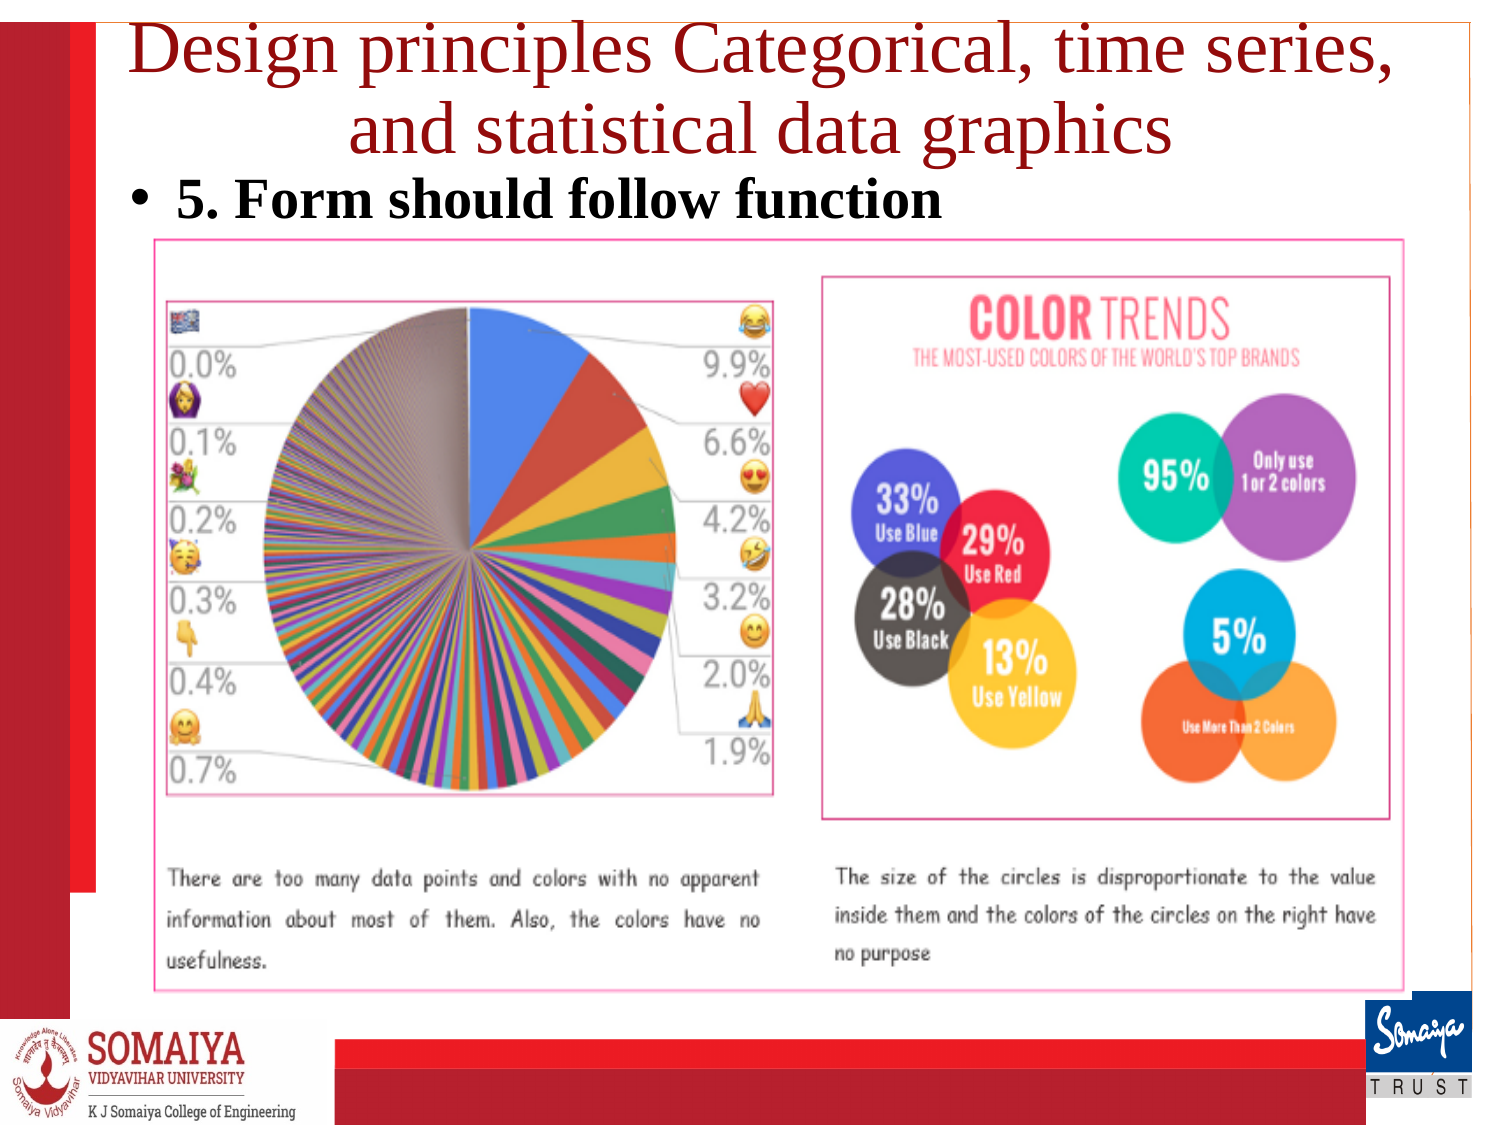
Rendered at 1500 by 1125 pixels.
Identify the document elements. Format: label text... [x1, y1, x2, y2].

picture [335, 1040, 1365, 1125]
list 5. Form should follow function [114, 160, 1465, 1035]
picture [0, 22, 327, 1125]
picture [1365, 991, 1472, 1098]
title Design principles Categorical, time series, and statistical data graphics [53, 0, 1471, 232]
picture [147, 231, 1412, 1000]
